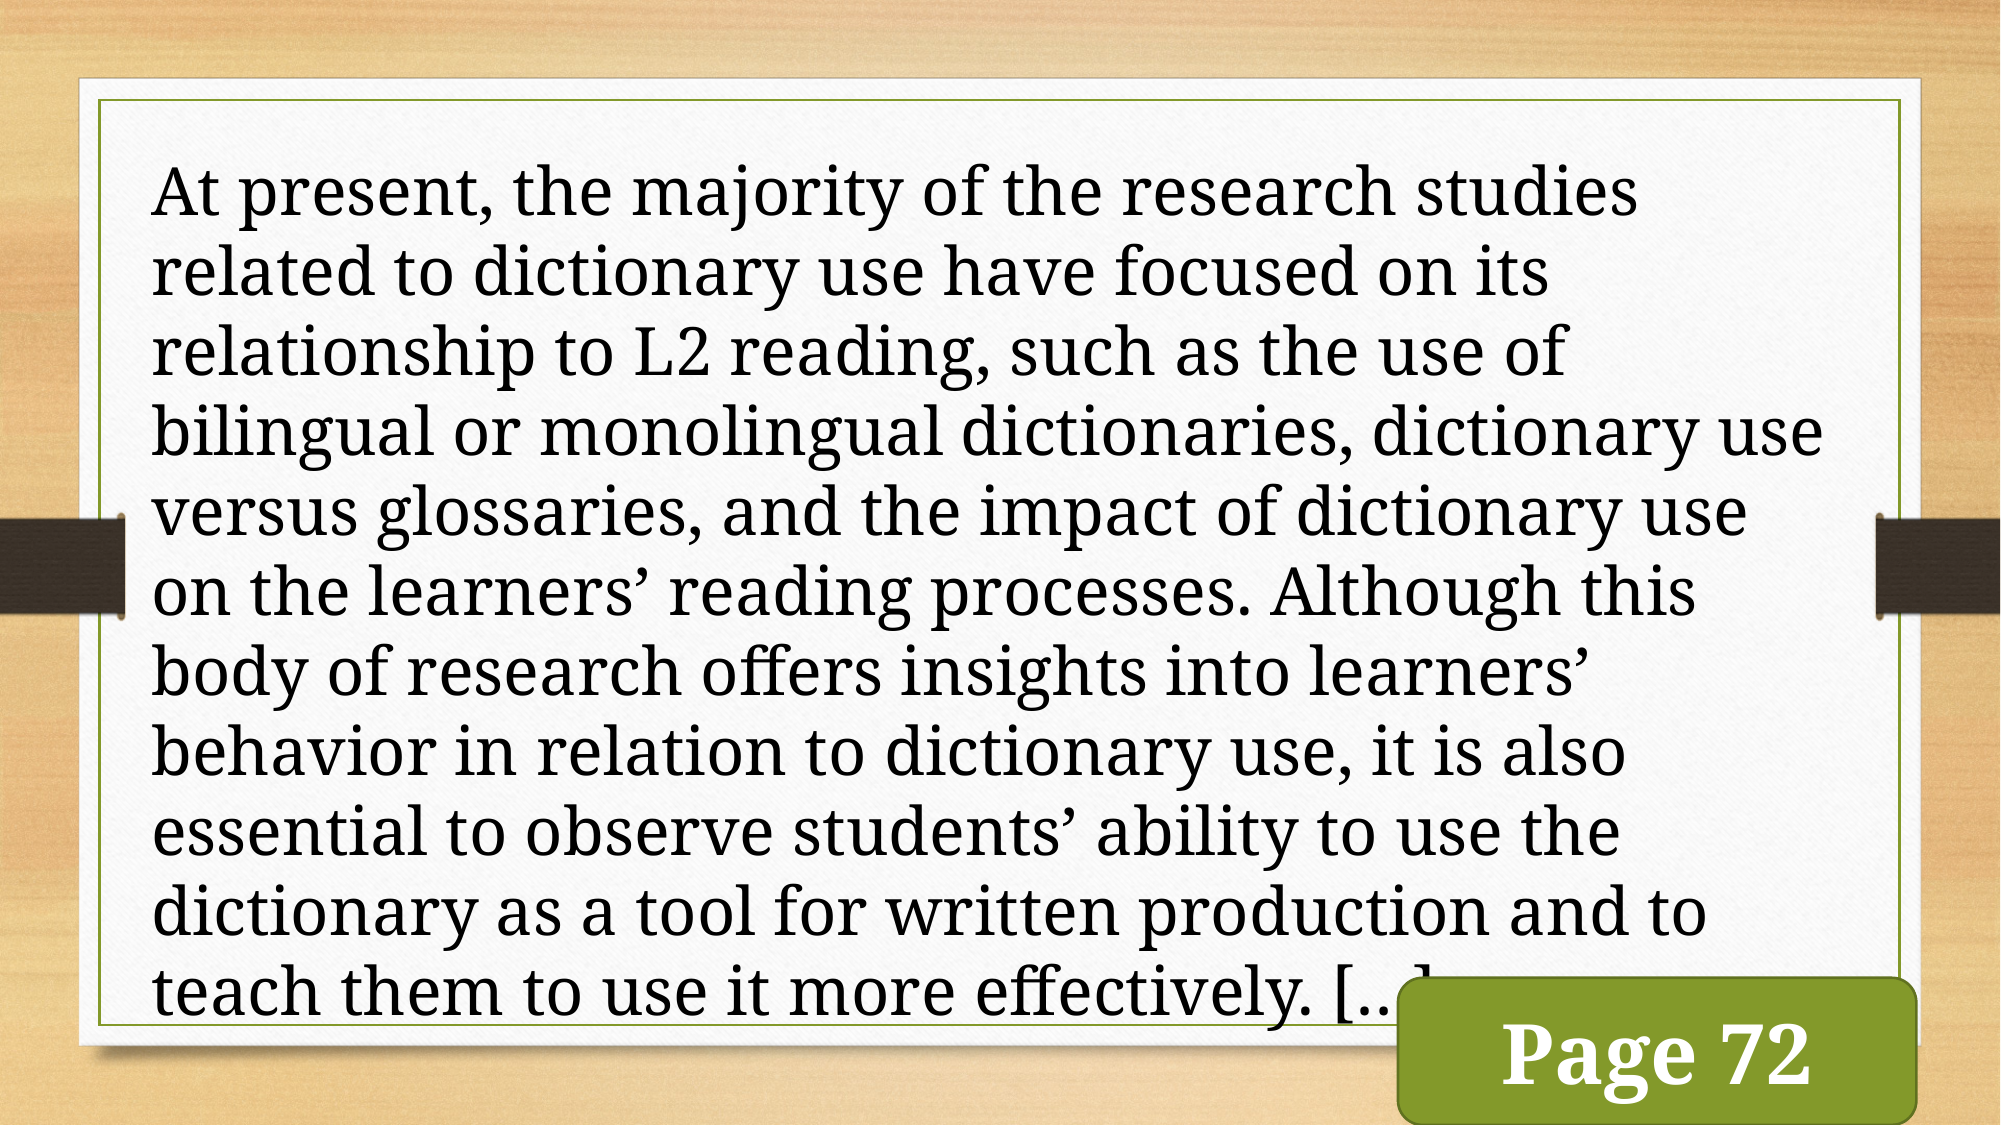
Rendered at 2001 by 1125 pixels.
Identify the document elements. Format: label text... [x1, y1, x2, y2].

text_box At present, the majority of the research studies related to dictionary use have focused on its relationship to L2 reading, such as the use of bilingual or monolingual dictionaries, dictionary use versus glossaries, and the impact of dictionary use on the learners’ reading processes. Although this body of research offers insights into learners’ behavior in relation to dictionary use, it is also essential to observe students’ ability to use the dictionary as a tool for written production and to teach them to use it more effectively. […] [136, 141, 1842, 1036]
picture [0, 0, 2001, 1125]
text_box Page 72 [1396, 976, 1918, 1125]
